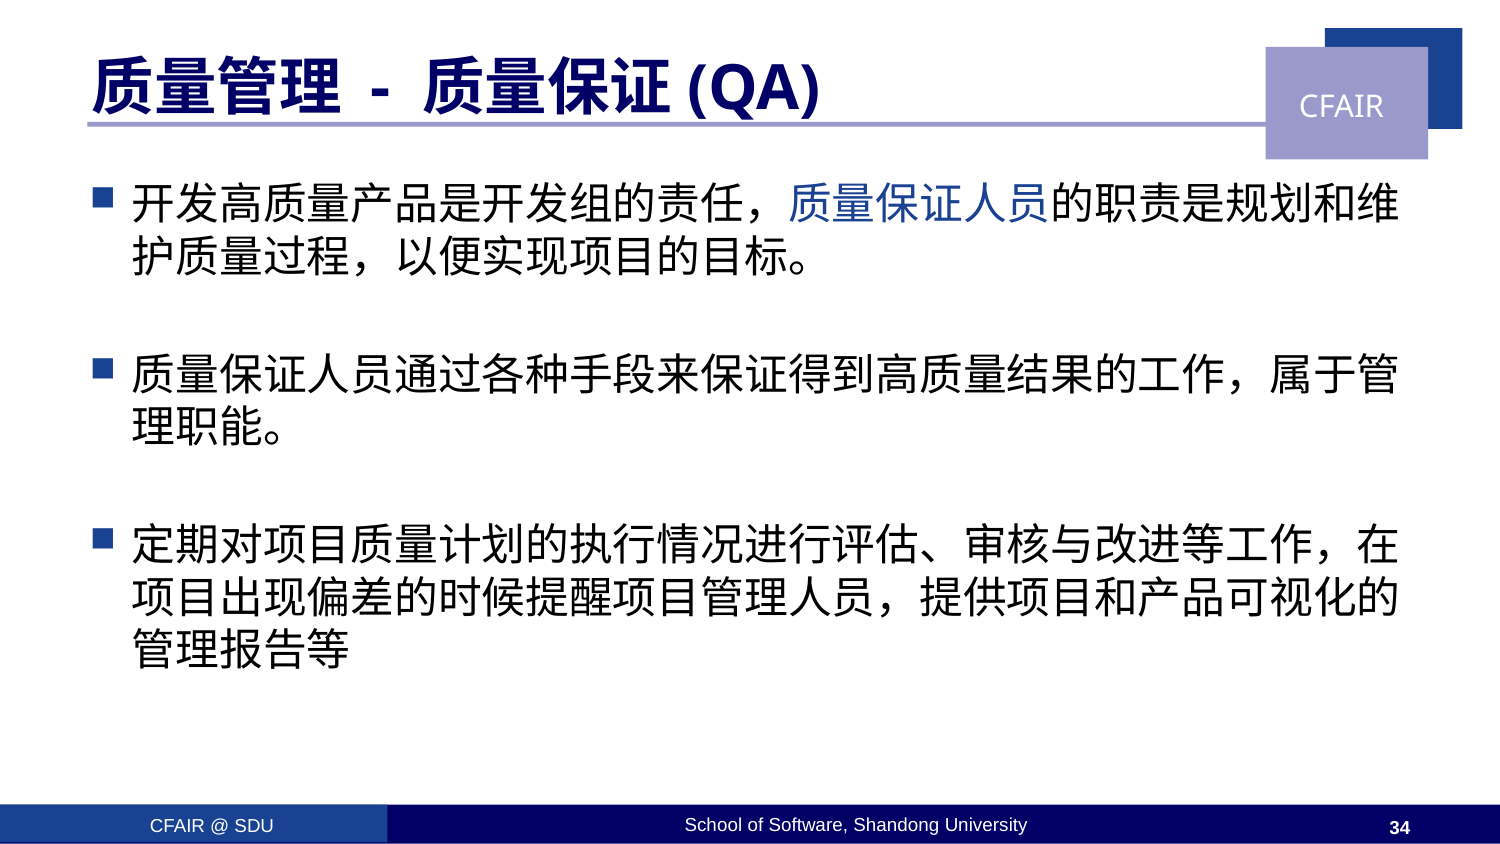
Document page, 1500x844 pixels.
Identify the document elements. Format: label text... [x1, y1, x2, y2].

list 开发高质量产品是开发组的责任，质量保证人员的职责是规划和维护质量过程，以便实现项目的目标。 质量保证人员通过各种手段来保证得到高质量结果的工作，属于管理职能。 定期对项目质量计划的执行情况进行评估、审核与改进等工作，在项目出现偏差的时候提醒项目管理人员，提供项目和产品可视化的管理报告等 [74, 168, 1426, 792]
title 质量管理 - 质量保证(QA) [76, 44, 1291, 125]
